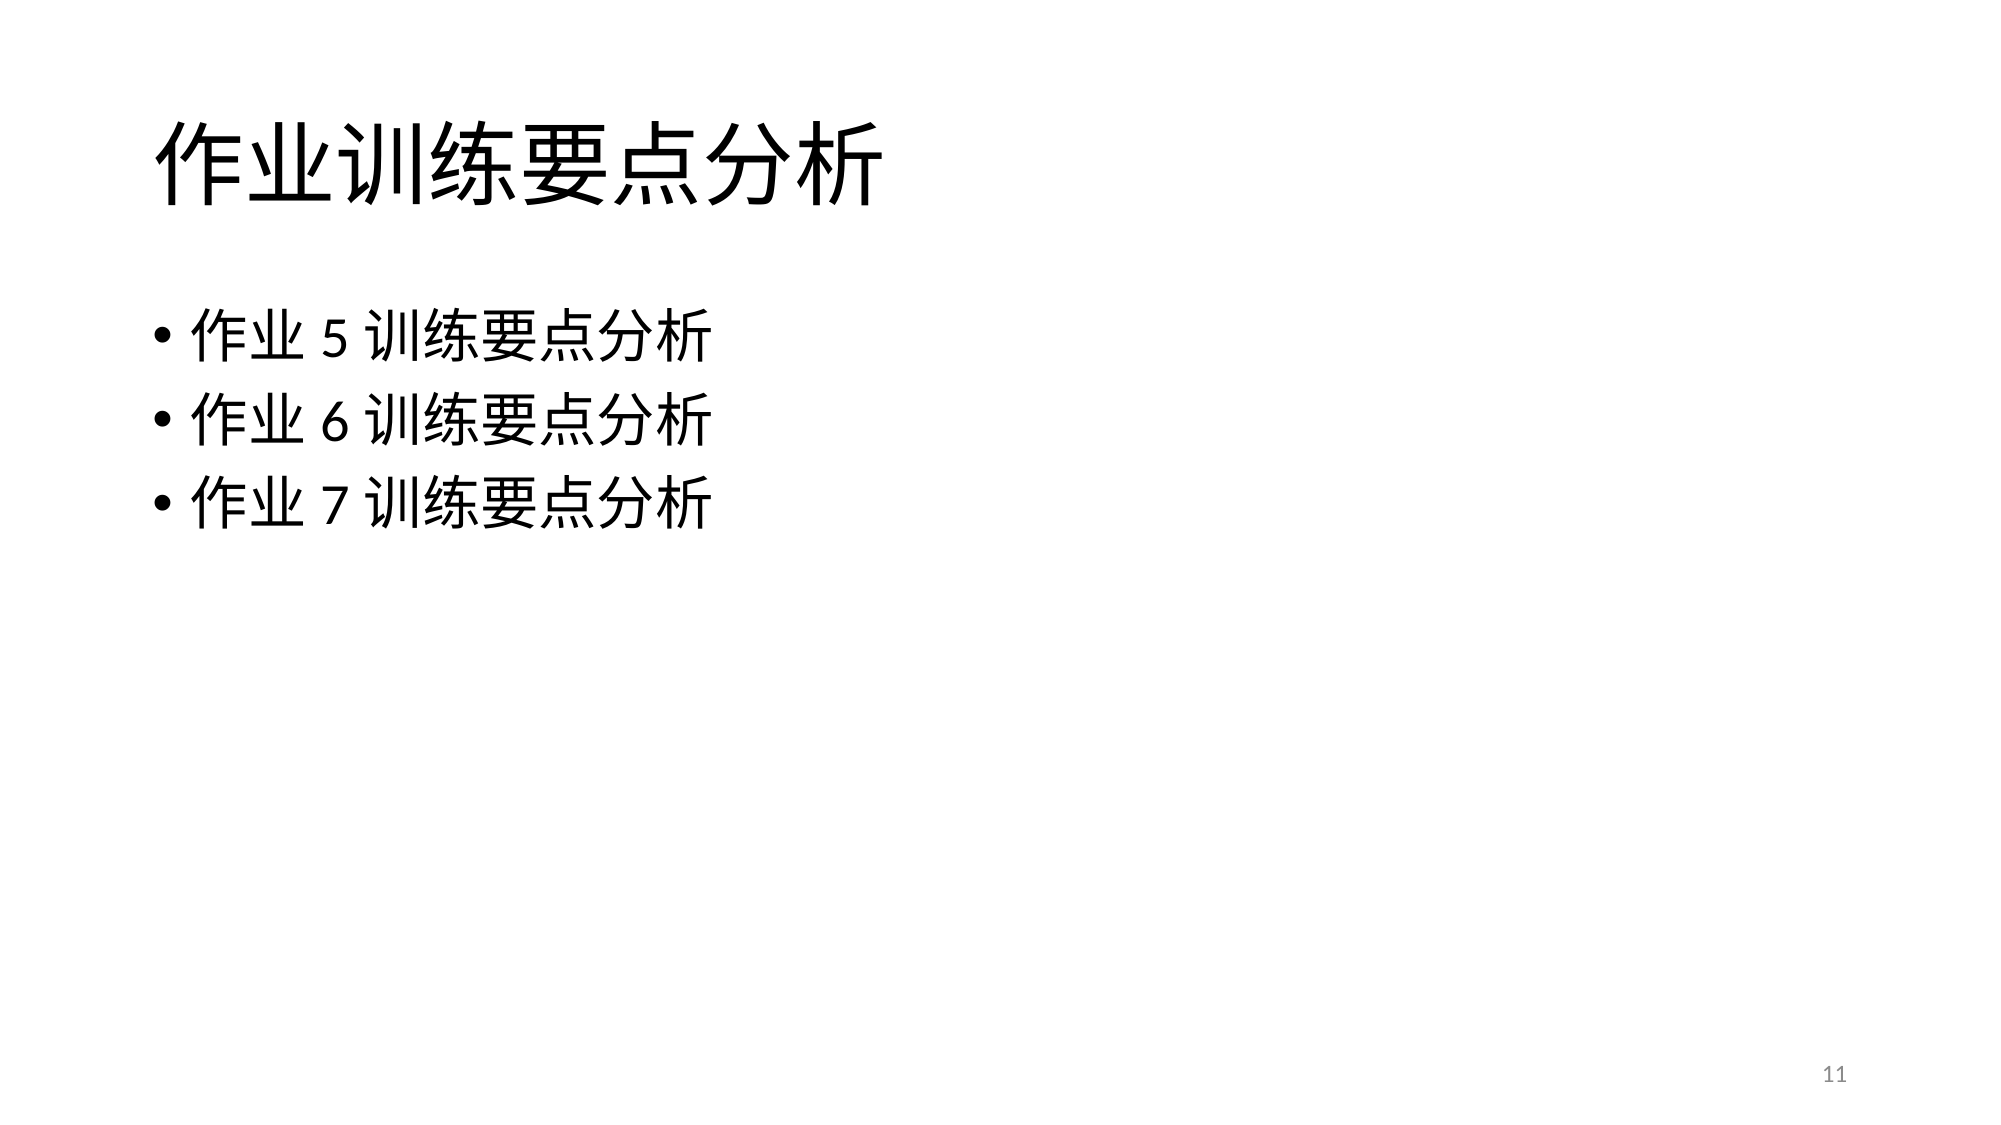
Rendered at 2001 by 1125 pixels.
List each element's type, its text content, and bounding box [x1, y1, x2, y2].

list 作业5训练要点分析 作业6训练要点分析 作业7训练要点分析 [137, 299, 1863, 1014]
slide_number 11 [1412, 1042, 1863, 1103]
title 作业训练要点分析 [137, 59, 1863, 278]
